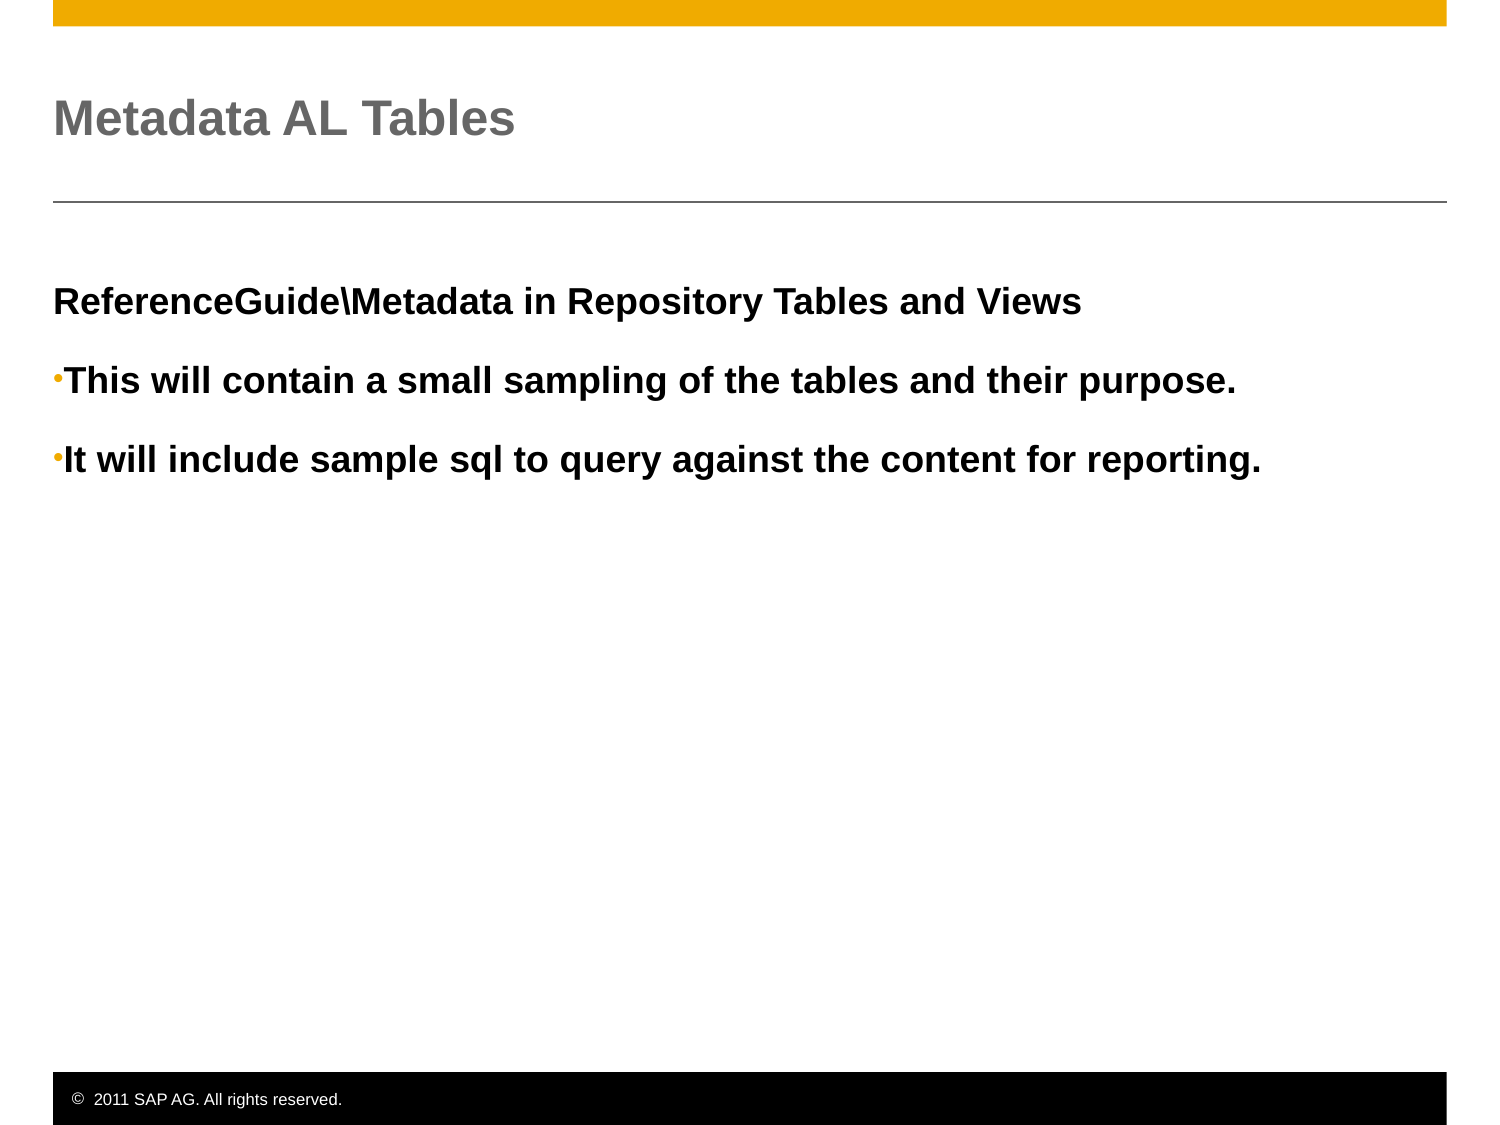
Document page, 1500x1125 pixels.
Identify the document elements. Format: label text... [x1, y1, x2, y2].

title Metadata AL Tables [53, 53, 1447, 178]
list ReferenceGuide\Metadata in Repository Tables and Views This will contain a small sampling of the tables and their purpose. It will include sample sql to query against the content for reporting. [53, 277, 1447, 998]
